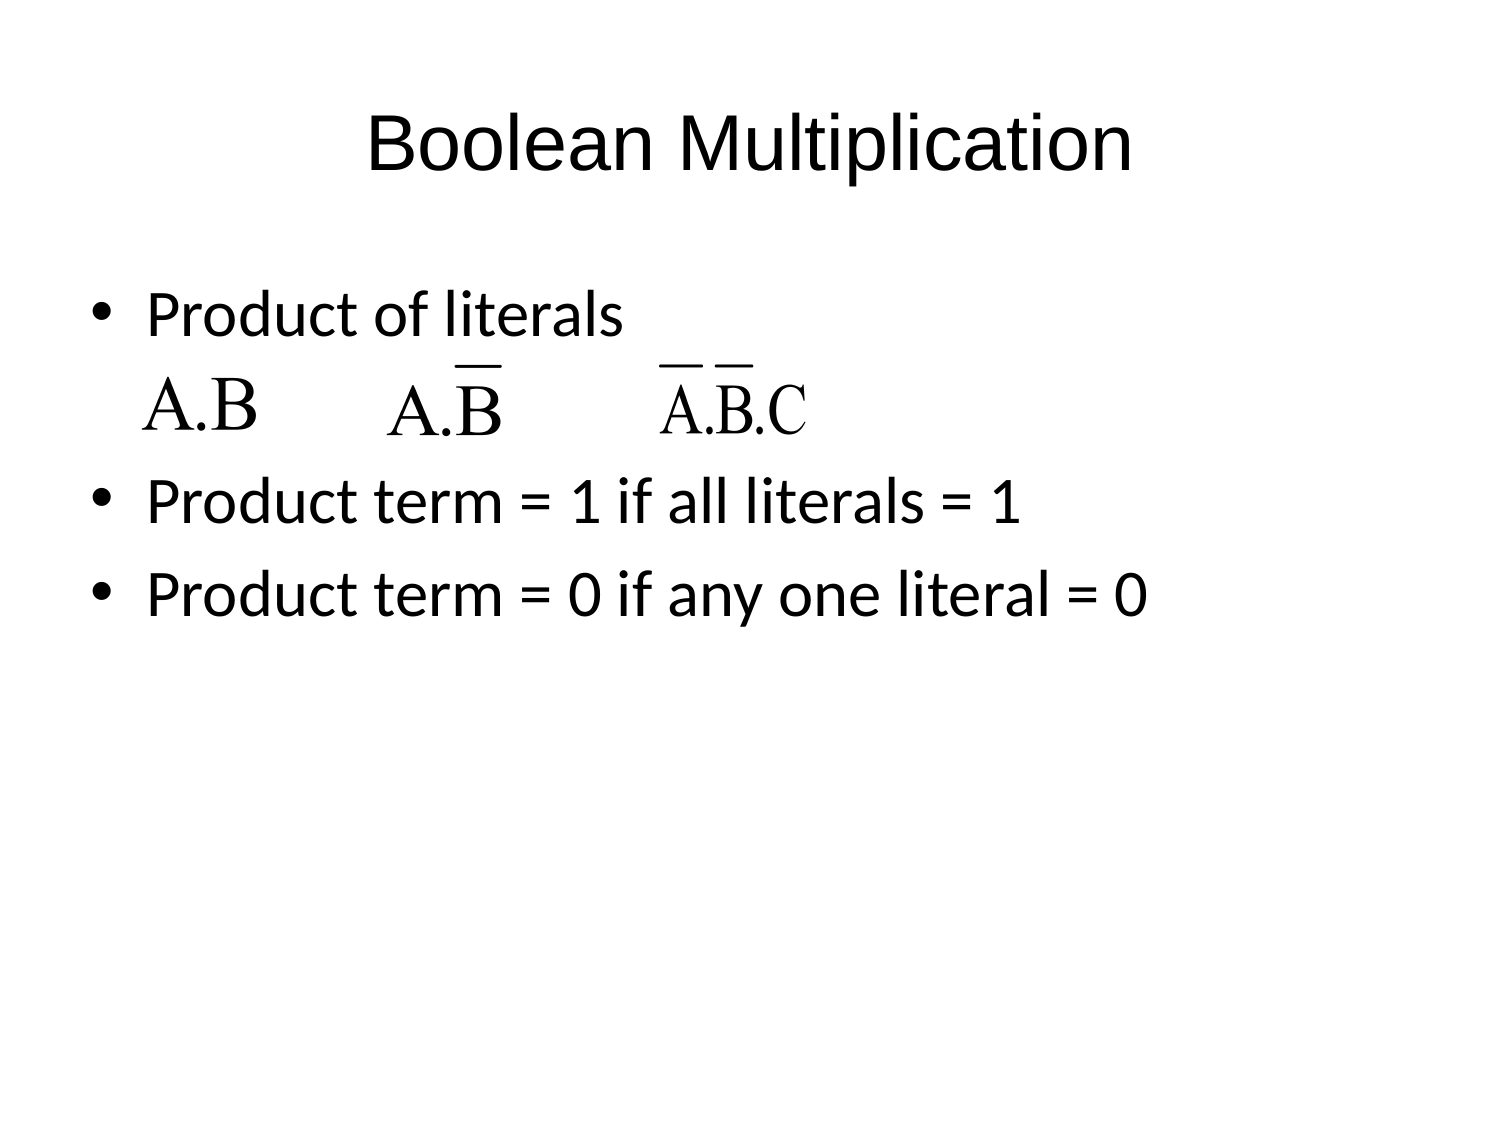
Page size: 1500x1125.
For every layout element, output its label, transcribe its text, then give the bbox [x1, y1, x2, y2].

picture [374, 349, 508, 445]
picture [130, 358, 263, 439]
title Boolean Multiplication [75, 45, 1425, 233]
list Product of literals Product term = 1 if all literals = 1 Product term = 0 if any one literal = 0 [75, 262, 1425, 1005]
picture [649, 349, 813, 442]
